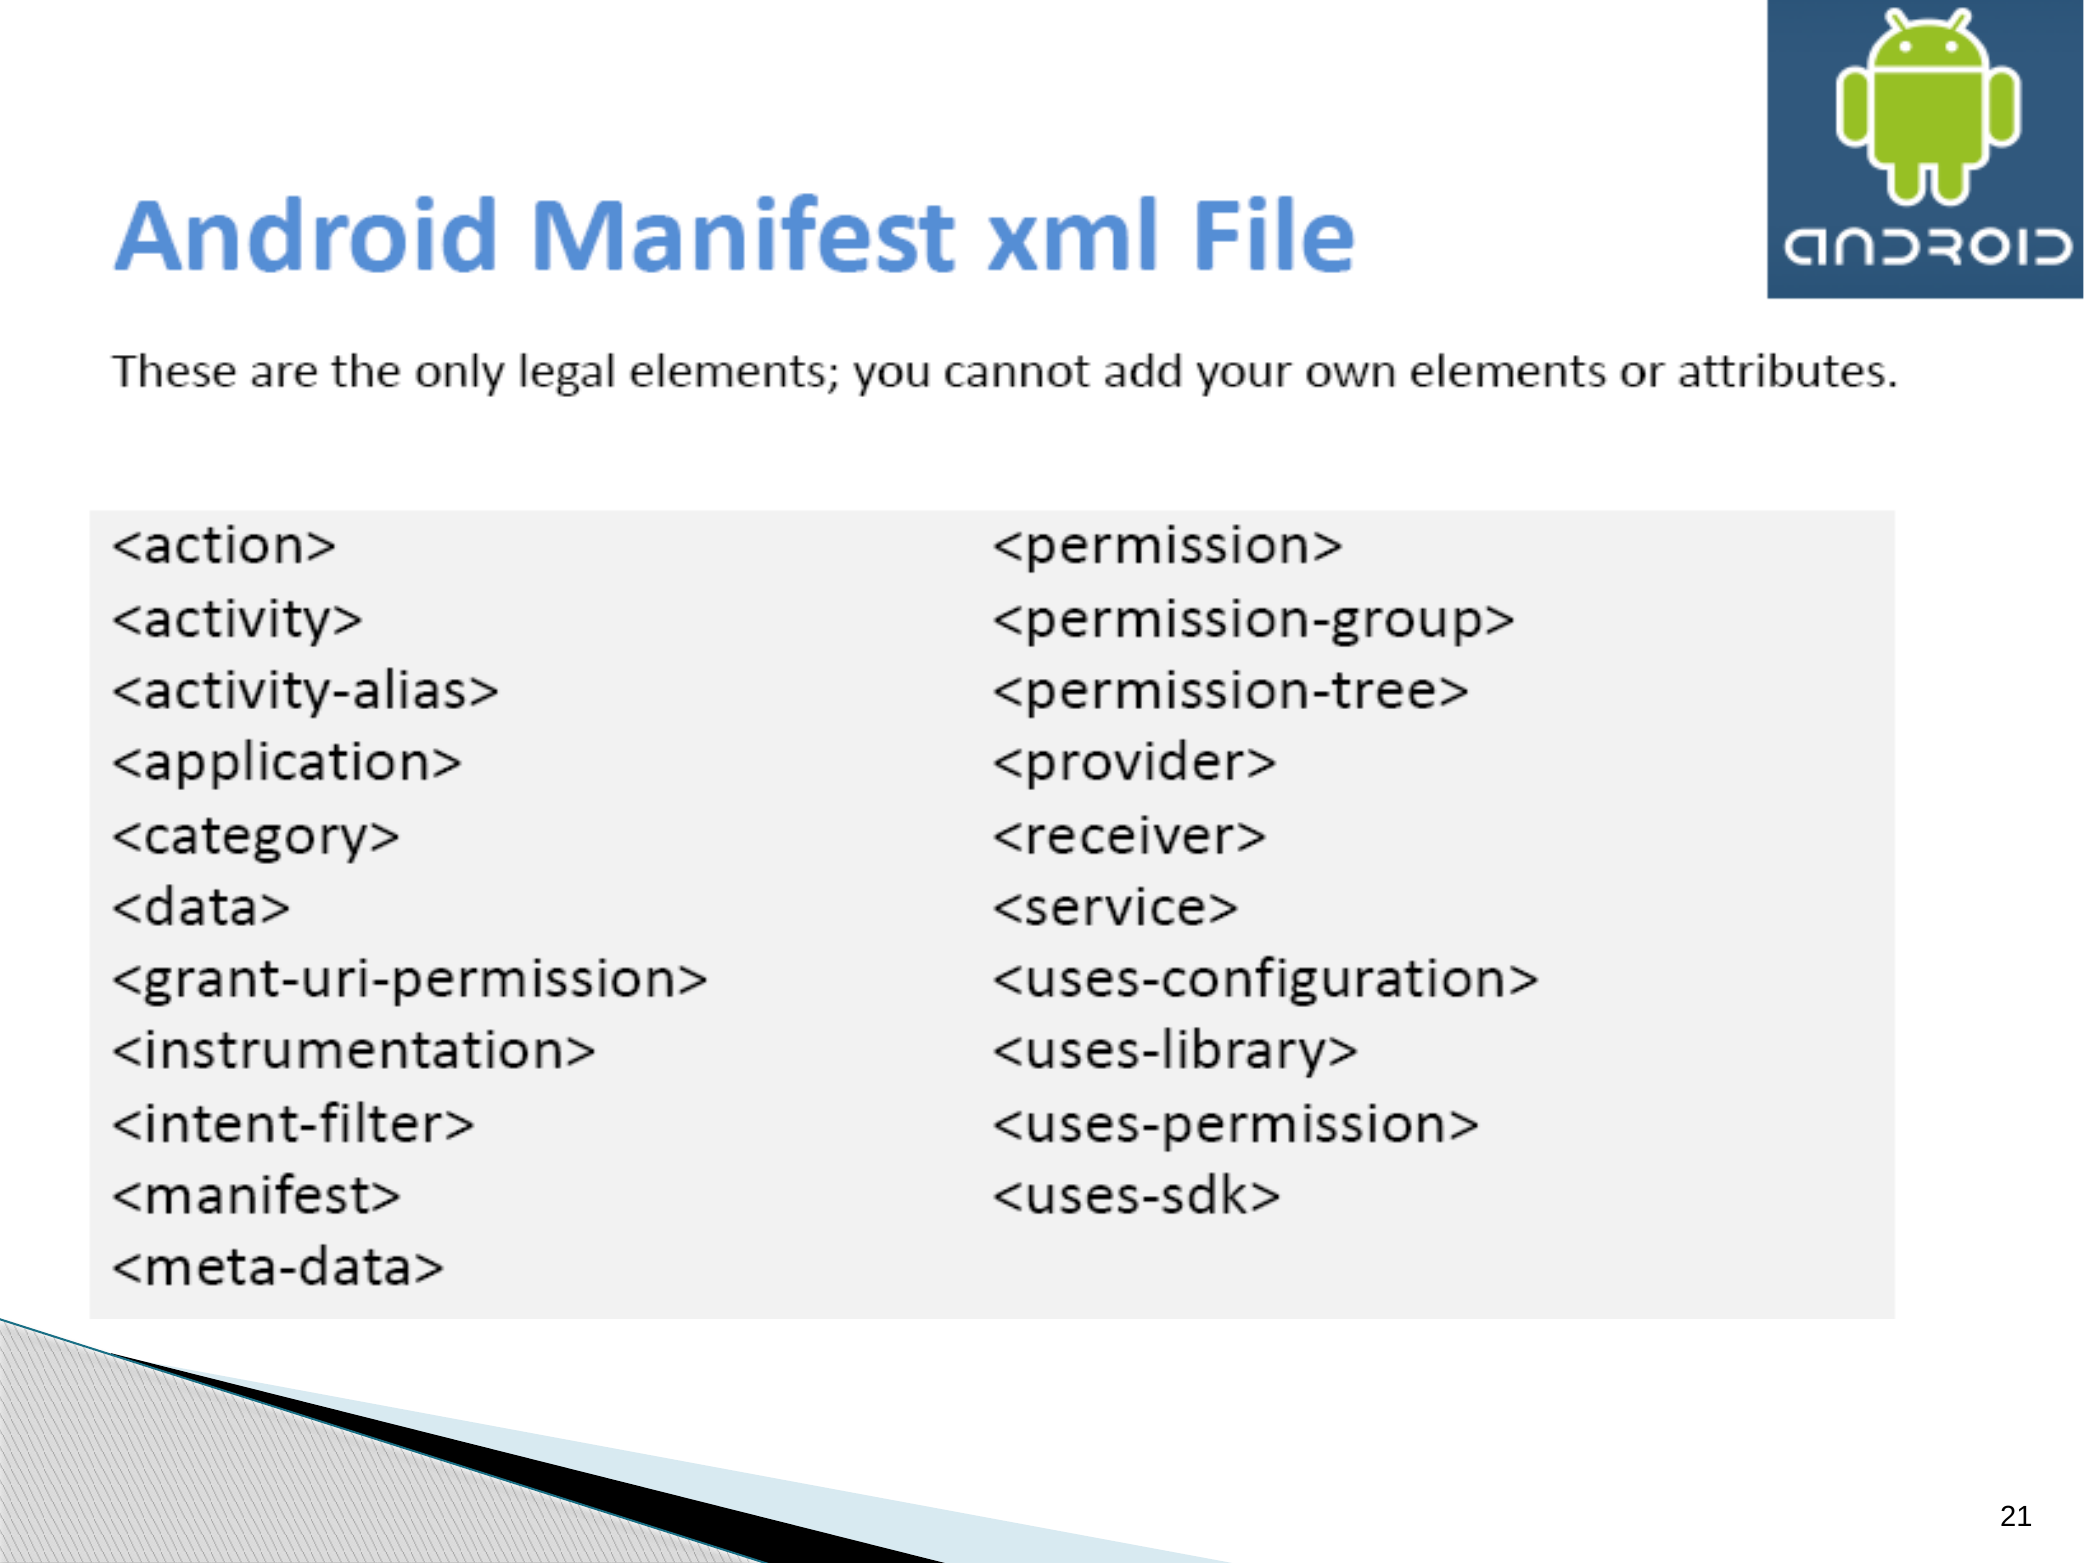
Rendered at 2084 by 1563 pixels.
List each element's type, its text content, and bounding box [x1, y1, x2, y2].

picture [3, 0, 2084, 1319]
slide_number 21 [1970, 1459, 2054, 1544]
